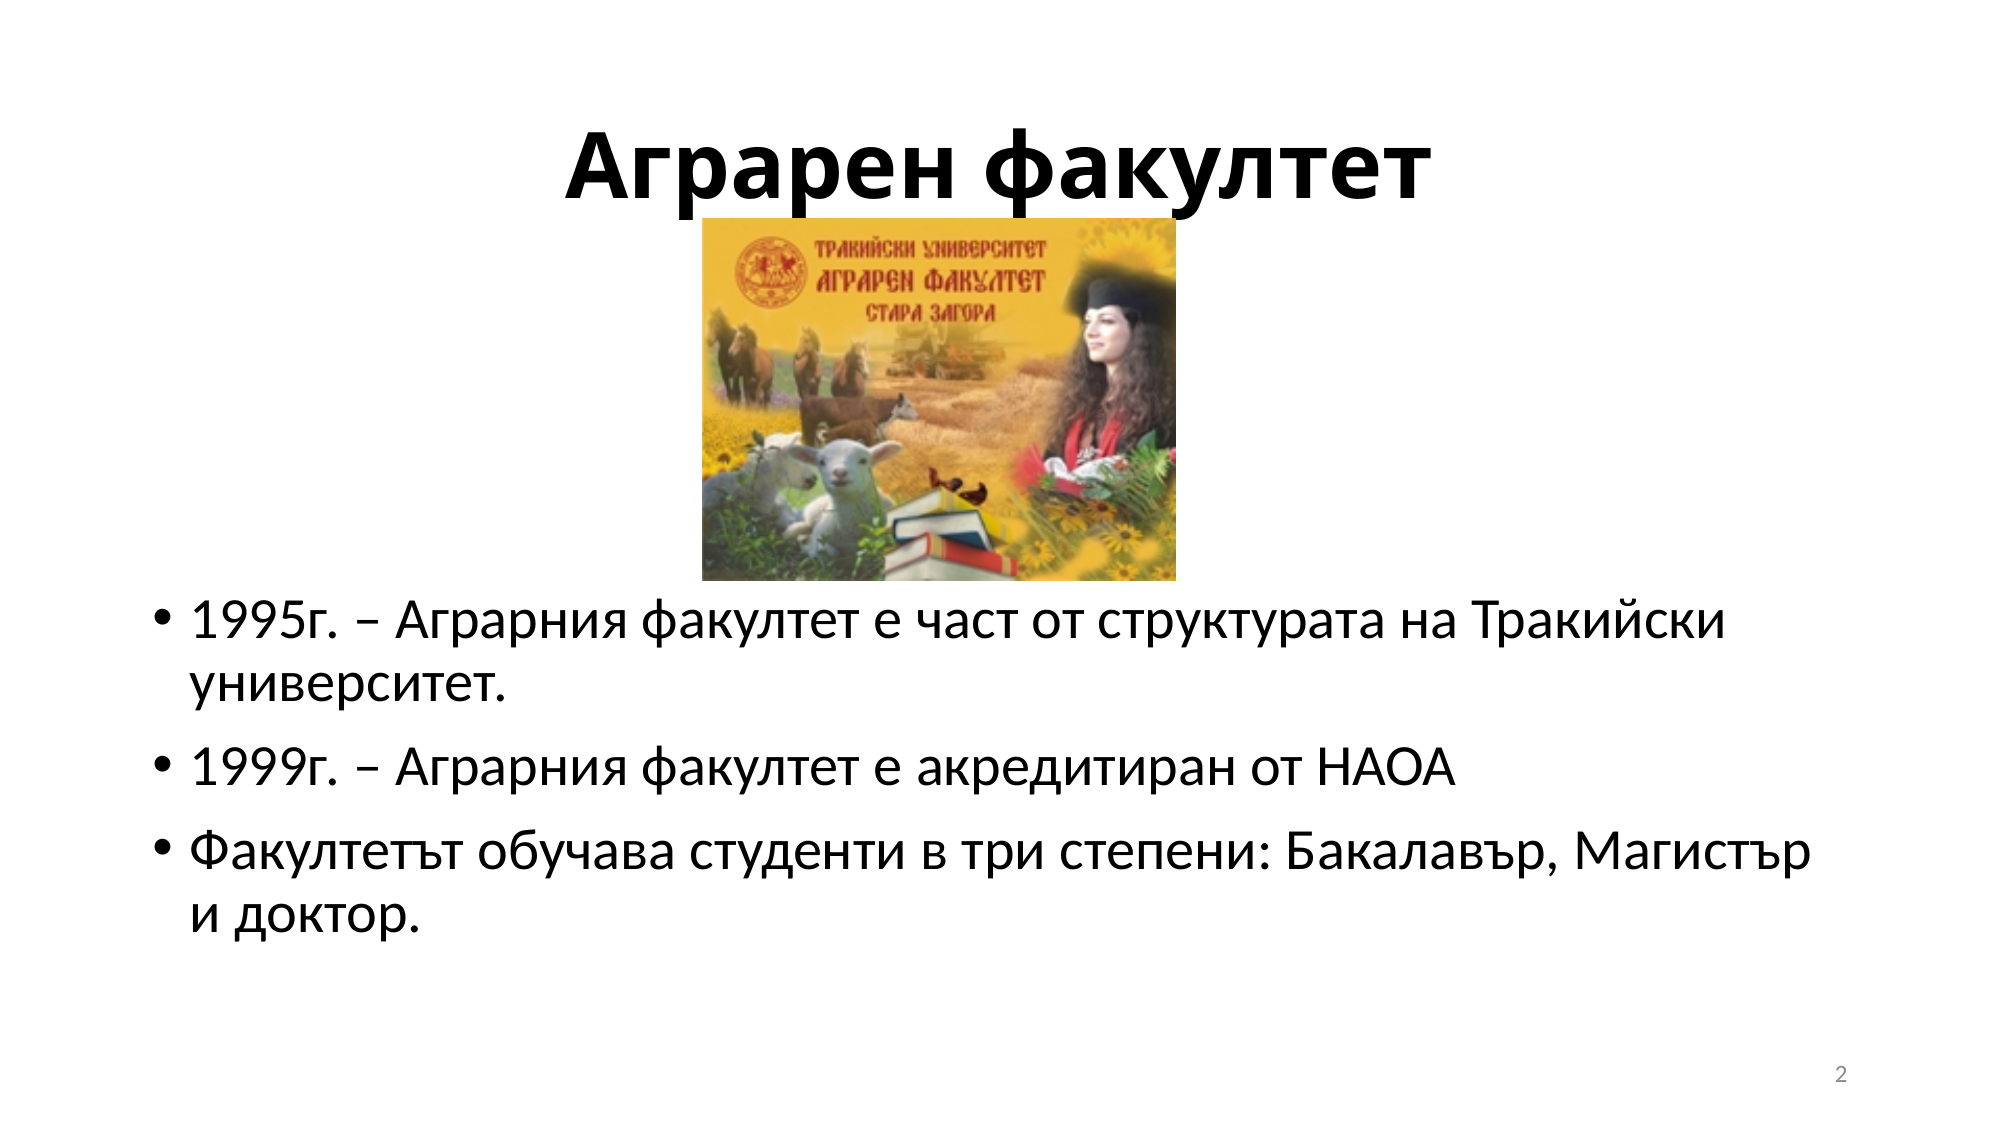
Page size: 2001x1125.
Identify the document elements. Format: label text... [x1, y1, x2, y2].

slide_number 2 [1412, 1042, 1863, 1103]
picture [702, 218, 1176, 581]
title Аграрен факултет [137, 59, 1863, 278]
list 1995г. – Аграрния факултет е част от структурата на Тракийски университет. 1999г. – Аграрния факултет е акредитиран от НАОА Факултетът обучава студенти в три степени: Бакалавър, Магистър и доктор. [137, 580, 1863, 1014]
